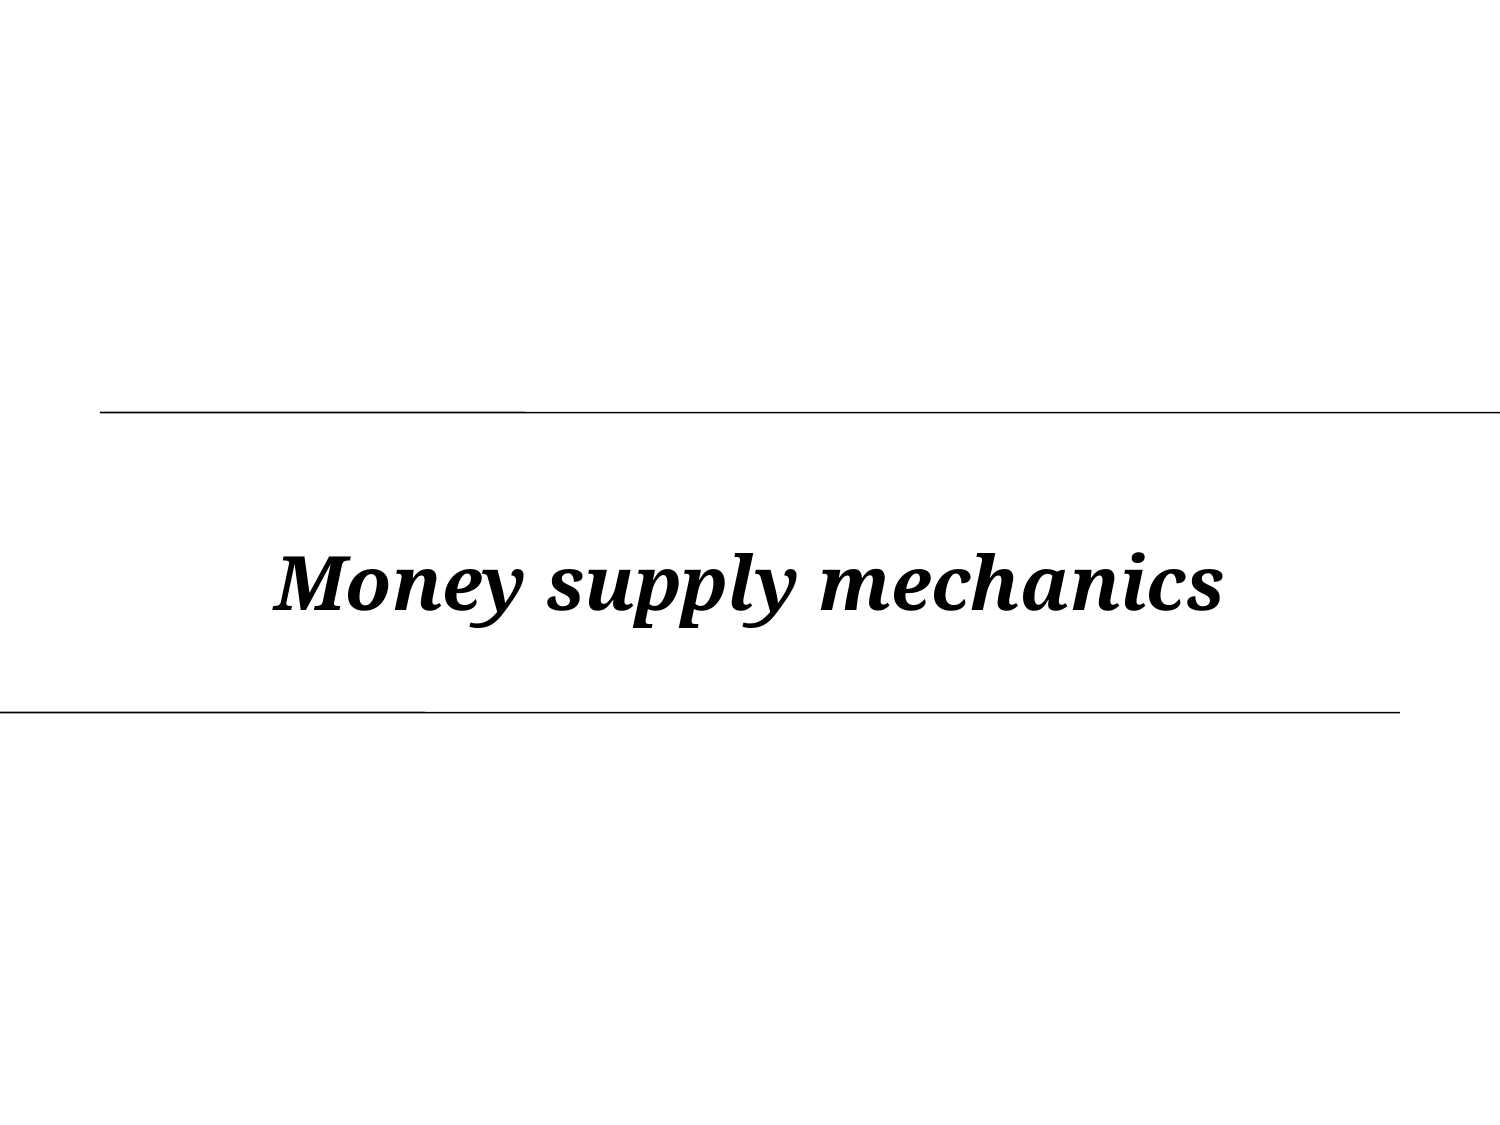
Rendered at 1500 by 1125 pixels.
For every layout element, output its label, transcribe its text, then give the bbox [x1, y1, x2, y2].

title Money supply mechanics [50, 437, 1450, 679]
